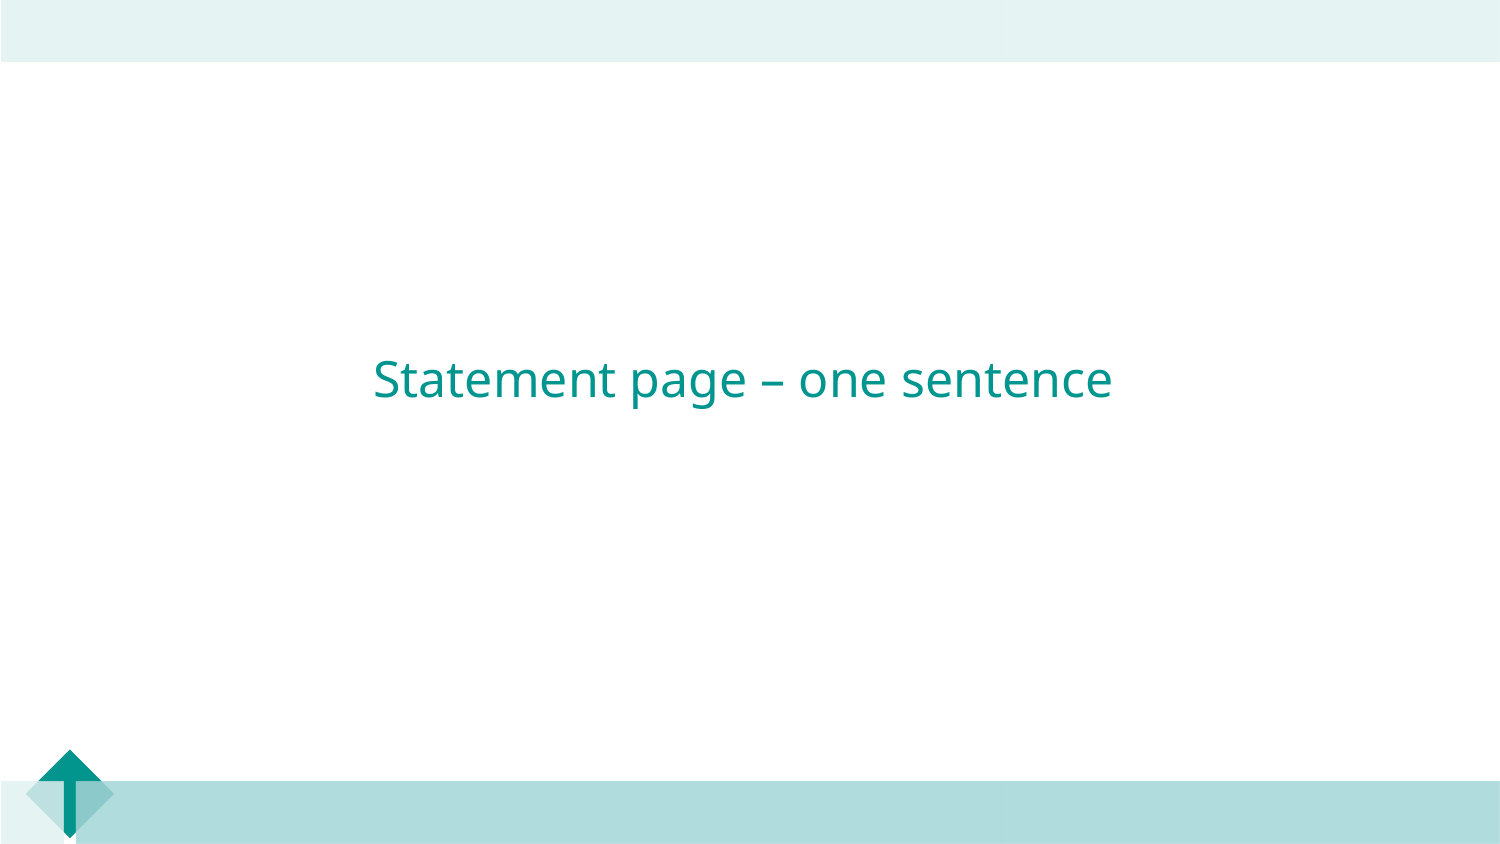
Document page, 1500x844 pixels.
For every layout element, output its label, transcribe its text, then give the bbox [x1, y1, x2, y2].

title Statement page – one sentence [75, 321, 1426, 434]
picture [1, 0, 1500, 844]
